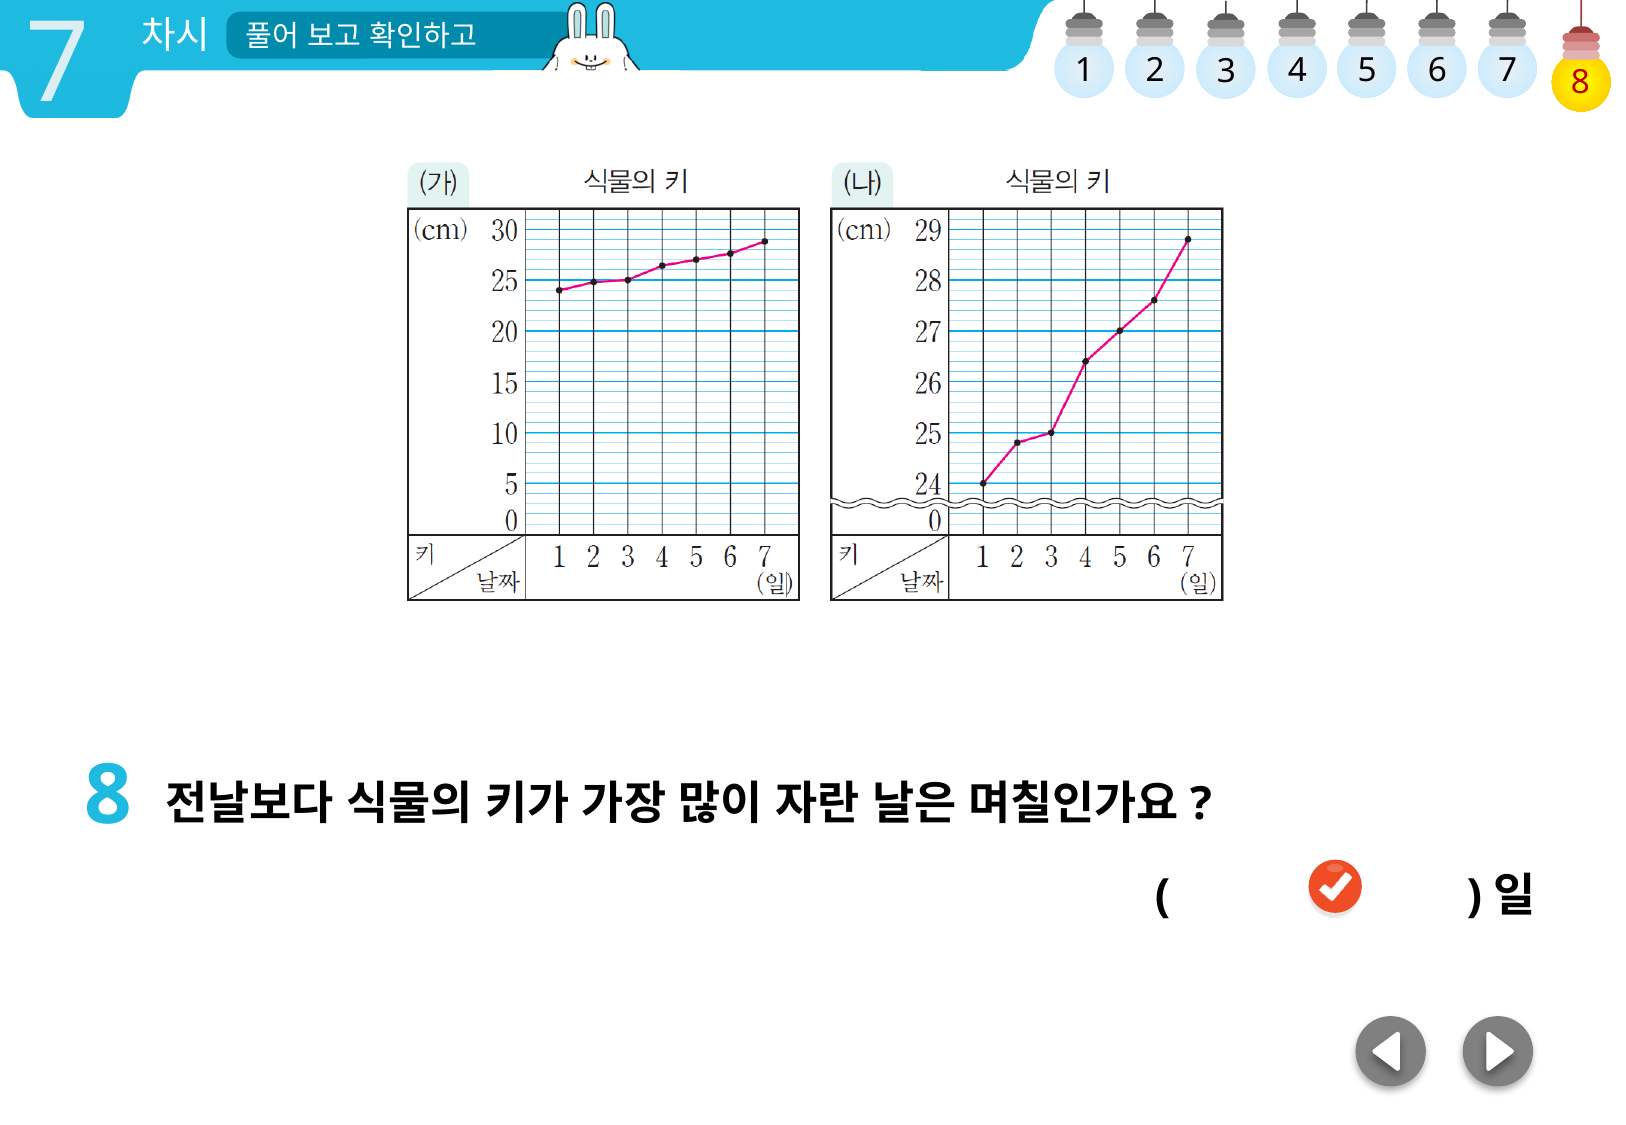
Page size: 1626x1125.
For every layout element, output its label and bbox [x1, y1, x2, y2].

text_box [920, 0, 1611, 112]
picture [540, 2, 641, 70]
text_box [1308, 859, 1363, 914]
picture [3, 70, 145, 118]
text_box [1355, 1015, 1534, 1087]
picture [395, 147, 1230, 608]
text_box [68, 732, 1558, 921]
